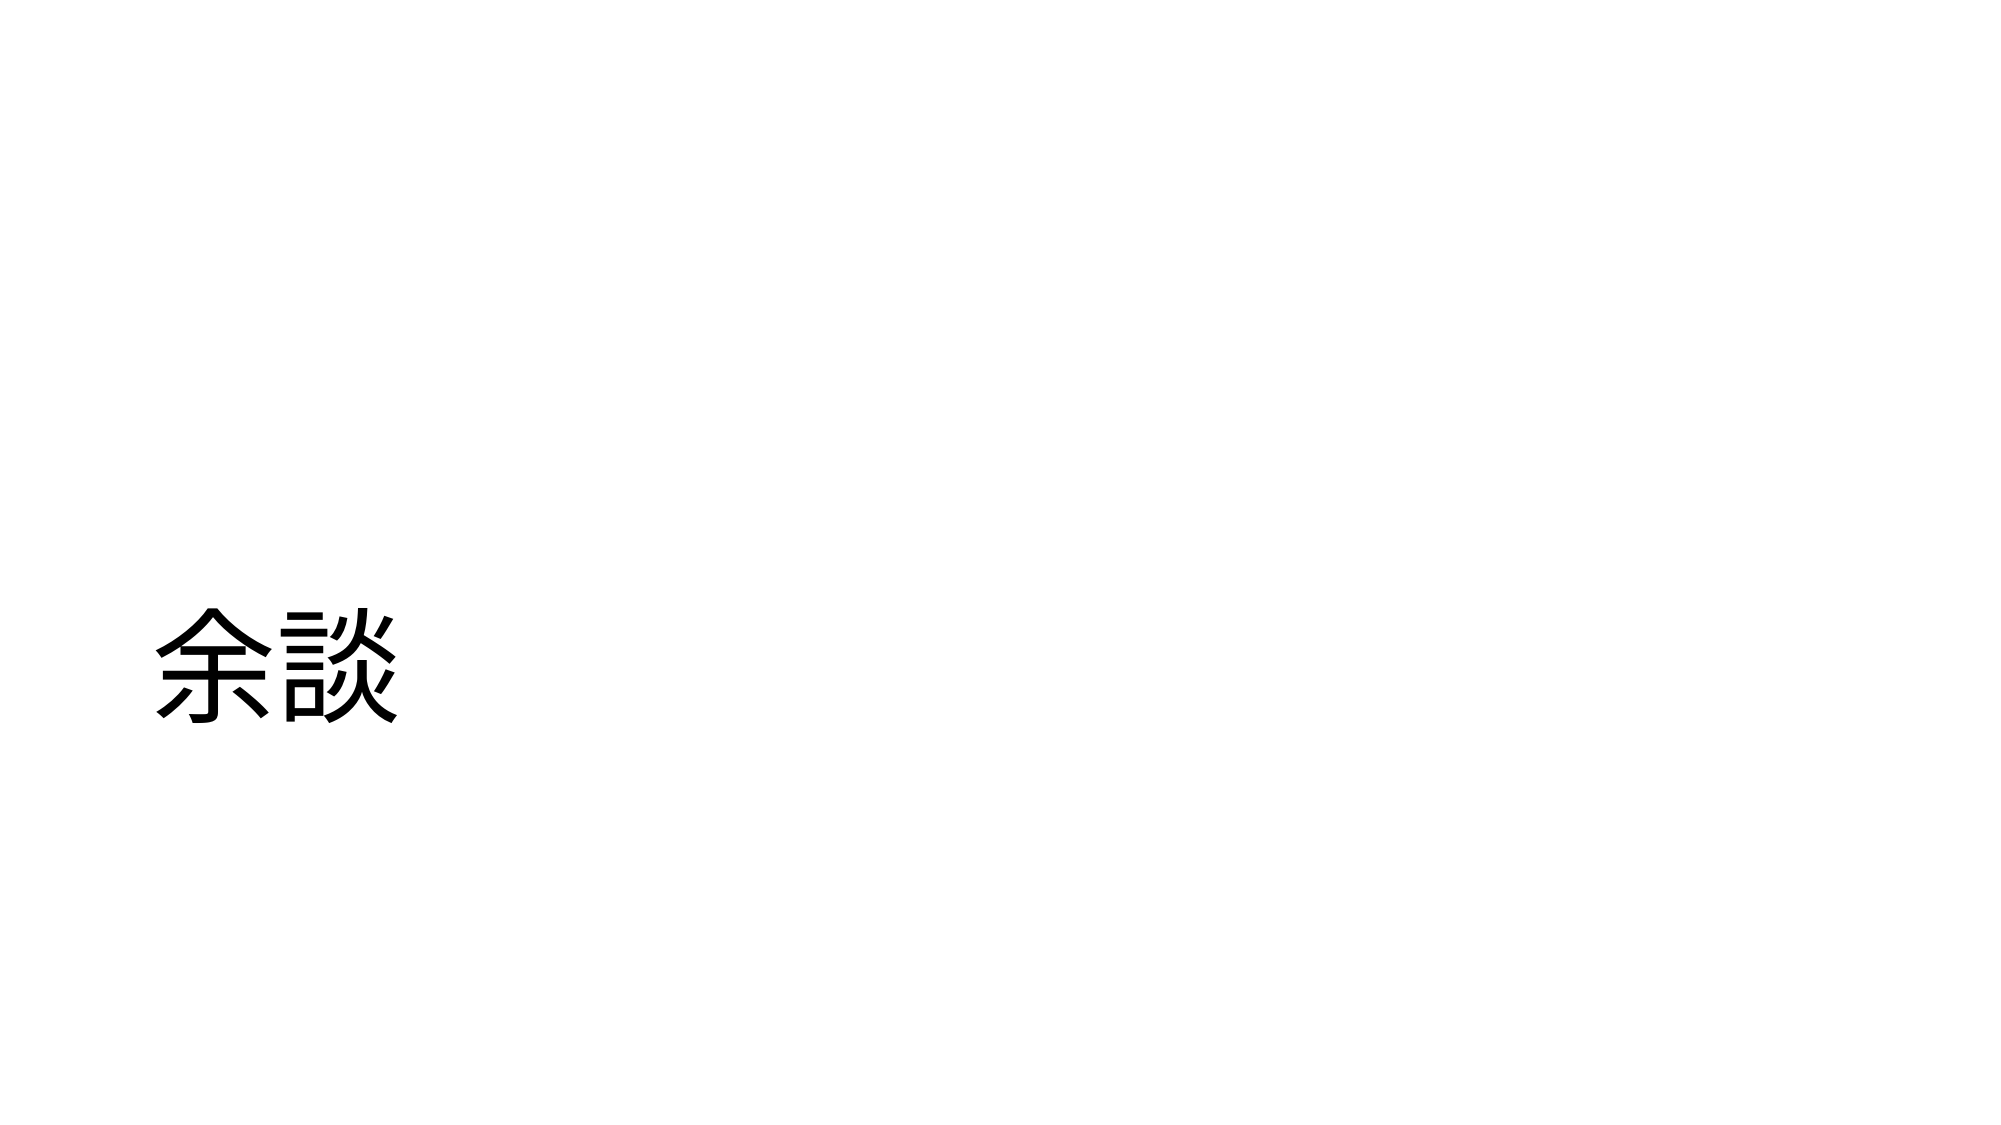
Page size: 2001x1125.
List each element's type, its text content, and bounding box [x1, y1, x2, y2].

title 余談 [136, 280, 1862, 749]
